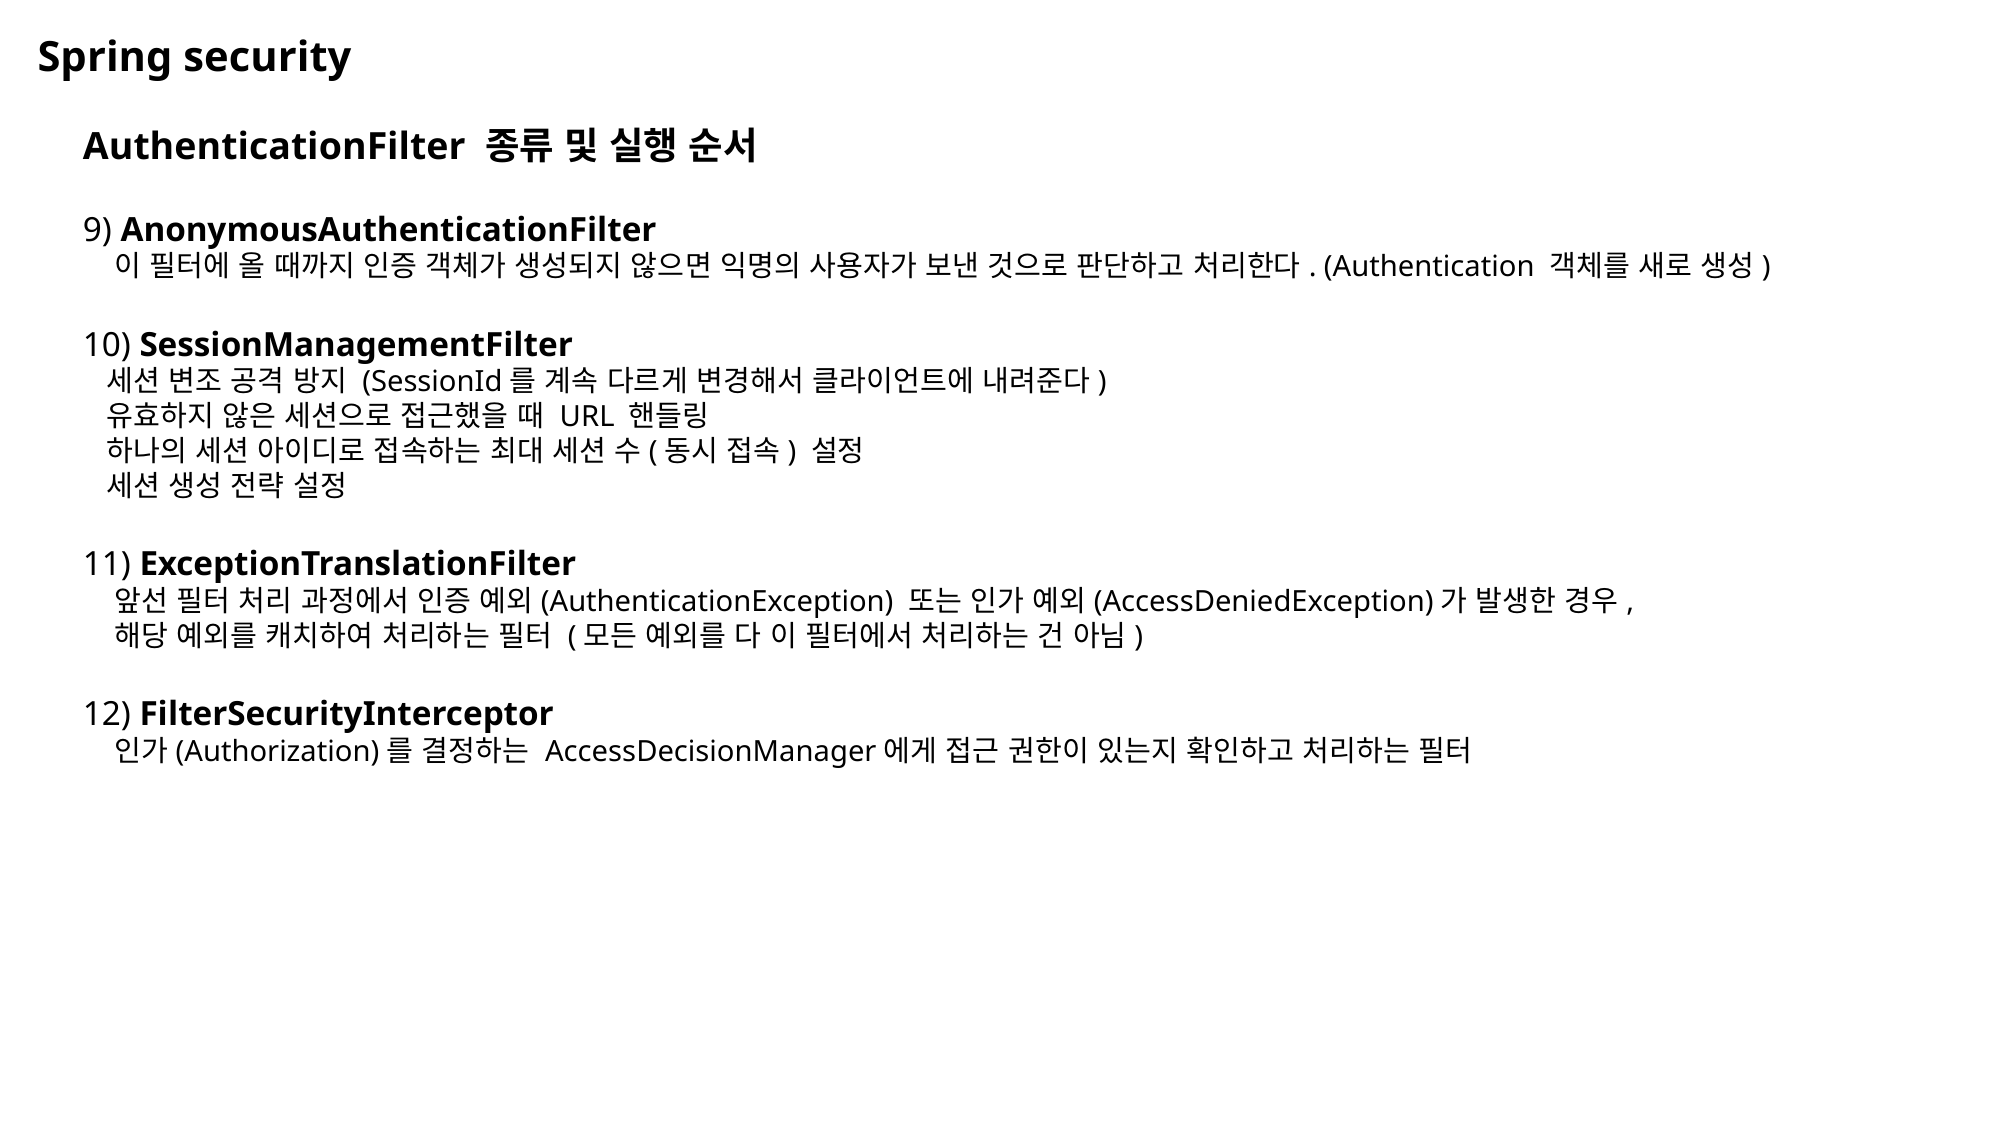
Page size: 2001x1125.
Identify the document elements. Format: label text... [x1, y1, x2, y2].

text_box Spring security [22, 22, 537, 88]
text_box AuthenticationFilter 종류 및 실행 순서 [68, 115, 1081, 175]
text_box 9) AnonymousAuthenticationFilter 이 필터에 올 때까지 인증 객체가 생성되지 않으면 익명의 사용자가 보낸 것으로 판단하고 처리한다. (Authentication 객체를 새로 생성) 10) SessionManagementFilter 세션 변조 공격 방지 (SessionId를 계속 다르게 변경해서 클라이언트에 내려준다) 유효하지 않은 세션으로 접근했을 때 URL 핸들링 하나의 세션 아이디로 접속하는 최대 세션 수(동시 접속) 설정 세션 생성 전략 설정 11) ExceptionTranslationFilter 앞선 필터 처리 과정에서 인증 예외(AuthenticationException) 또는 인가 예외(AccessDeniedException)가 발생한 경우, 해당 예외를 캐치하여 처리하는 필터 (모든 예외를 다 이 필터에서 처리하는 건 아님) 12) FilterSecurityInterceptor 인가(Authorization)를 결정하는 AccessDecisionManager에게 접근 권한이 있는지 확인하고 처리하는 필터 [68, 200, 1949, 775]
